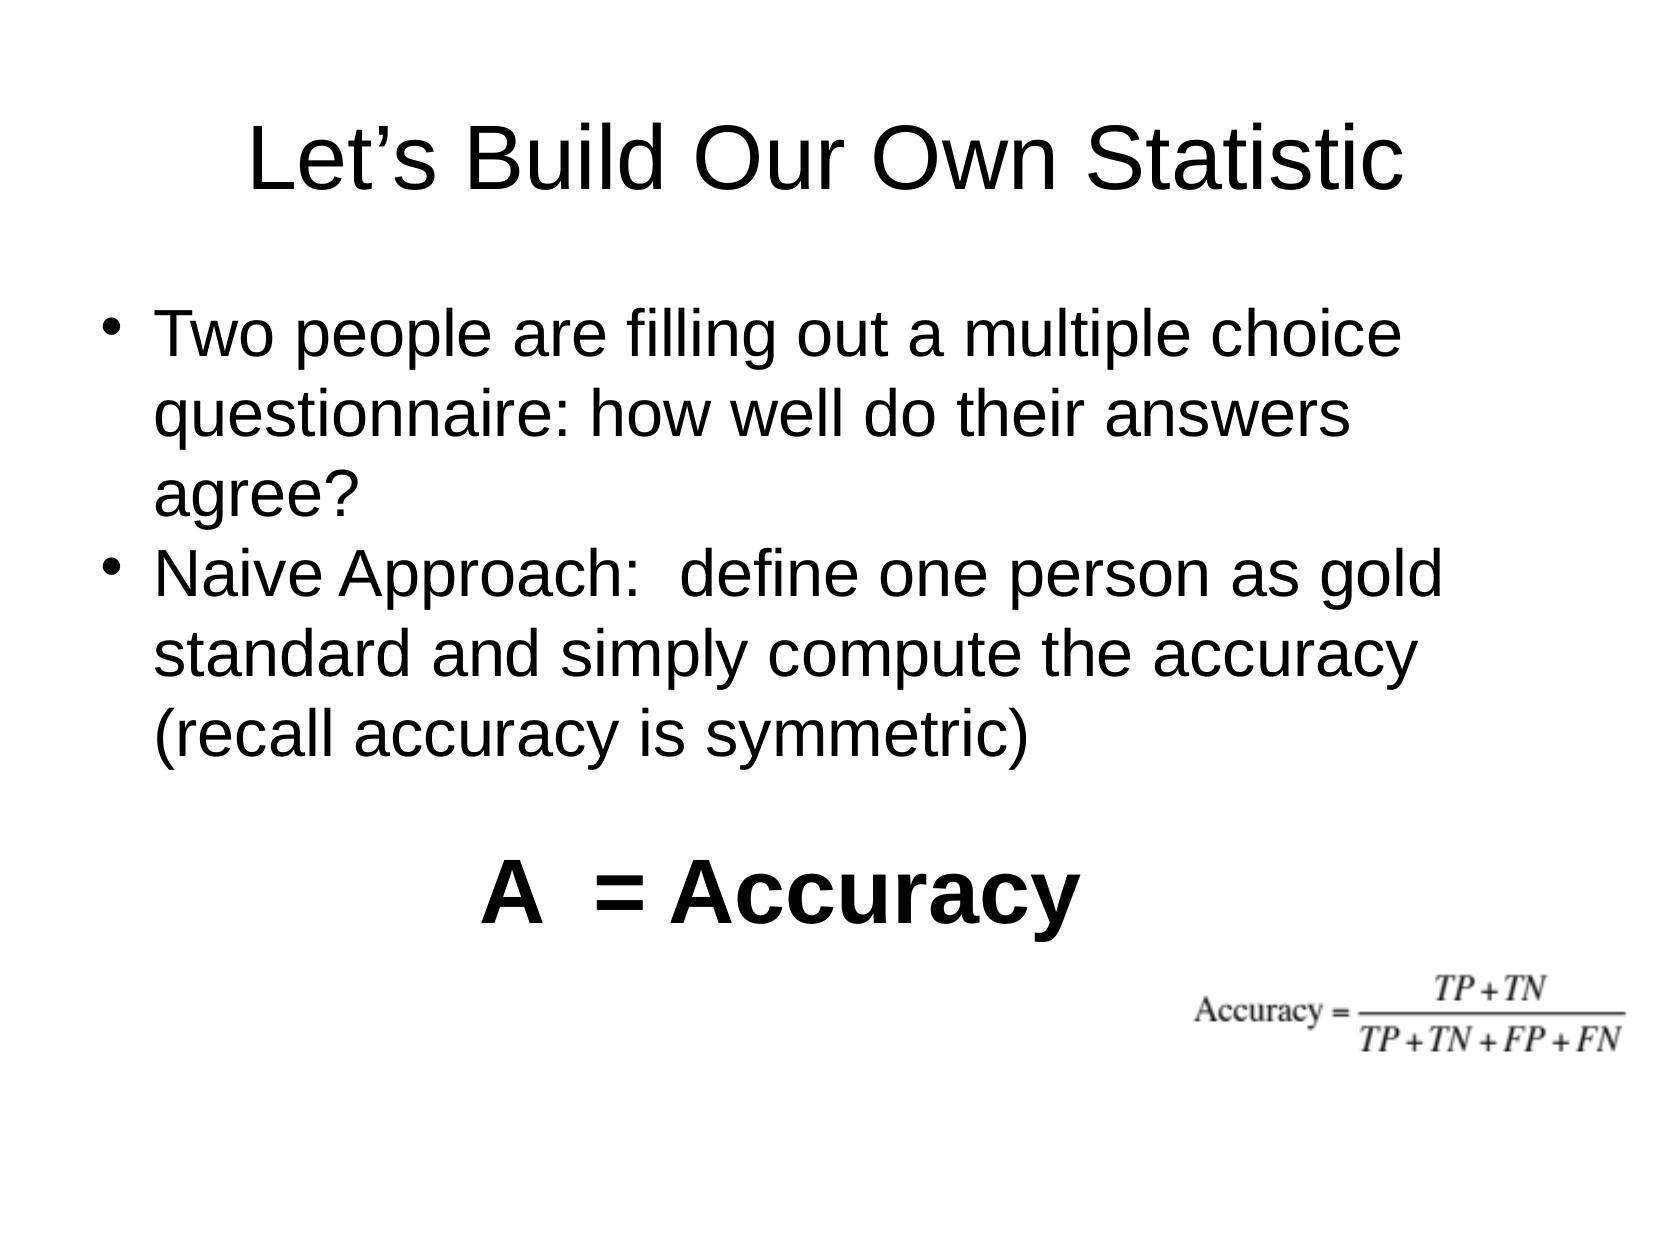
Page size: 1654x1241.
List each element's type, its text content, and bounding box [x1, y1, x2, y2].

text_box A = Accuracy [464, 825, 1097, 943]
text_box Two people are filling out a multiple choice questionnaire: how well do their answers agree? Naive Approach: define one person as gold standard and simply compute the accuracy (recall accuracy is symmetric) [82, 290, 1571, 1010]
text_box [1188, 964, 1632, 1055]
text_box Let’s Build Our Own Statistic [82, 49, 1571, 257]
